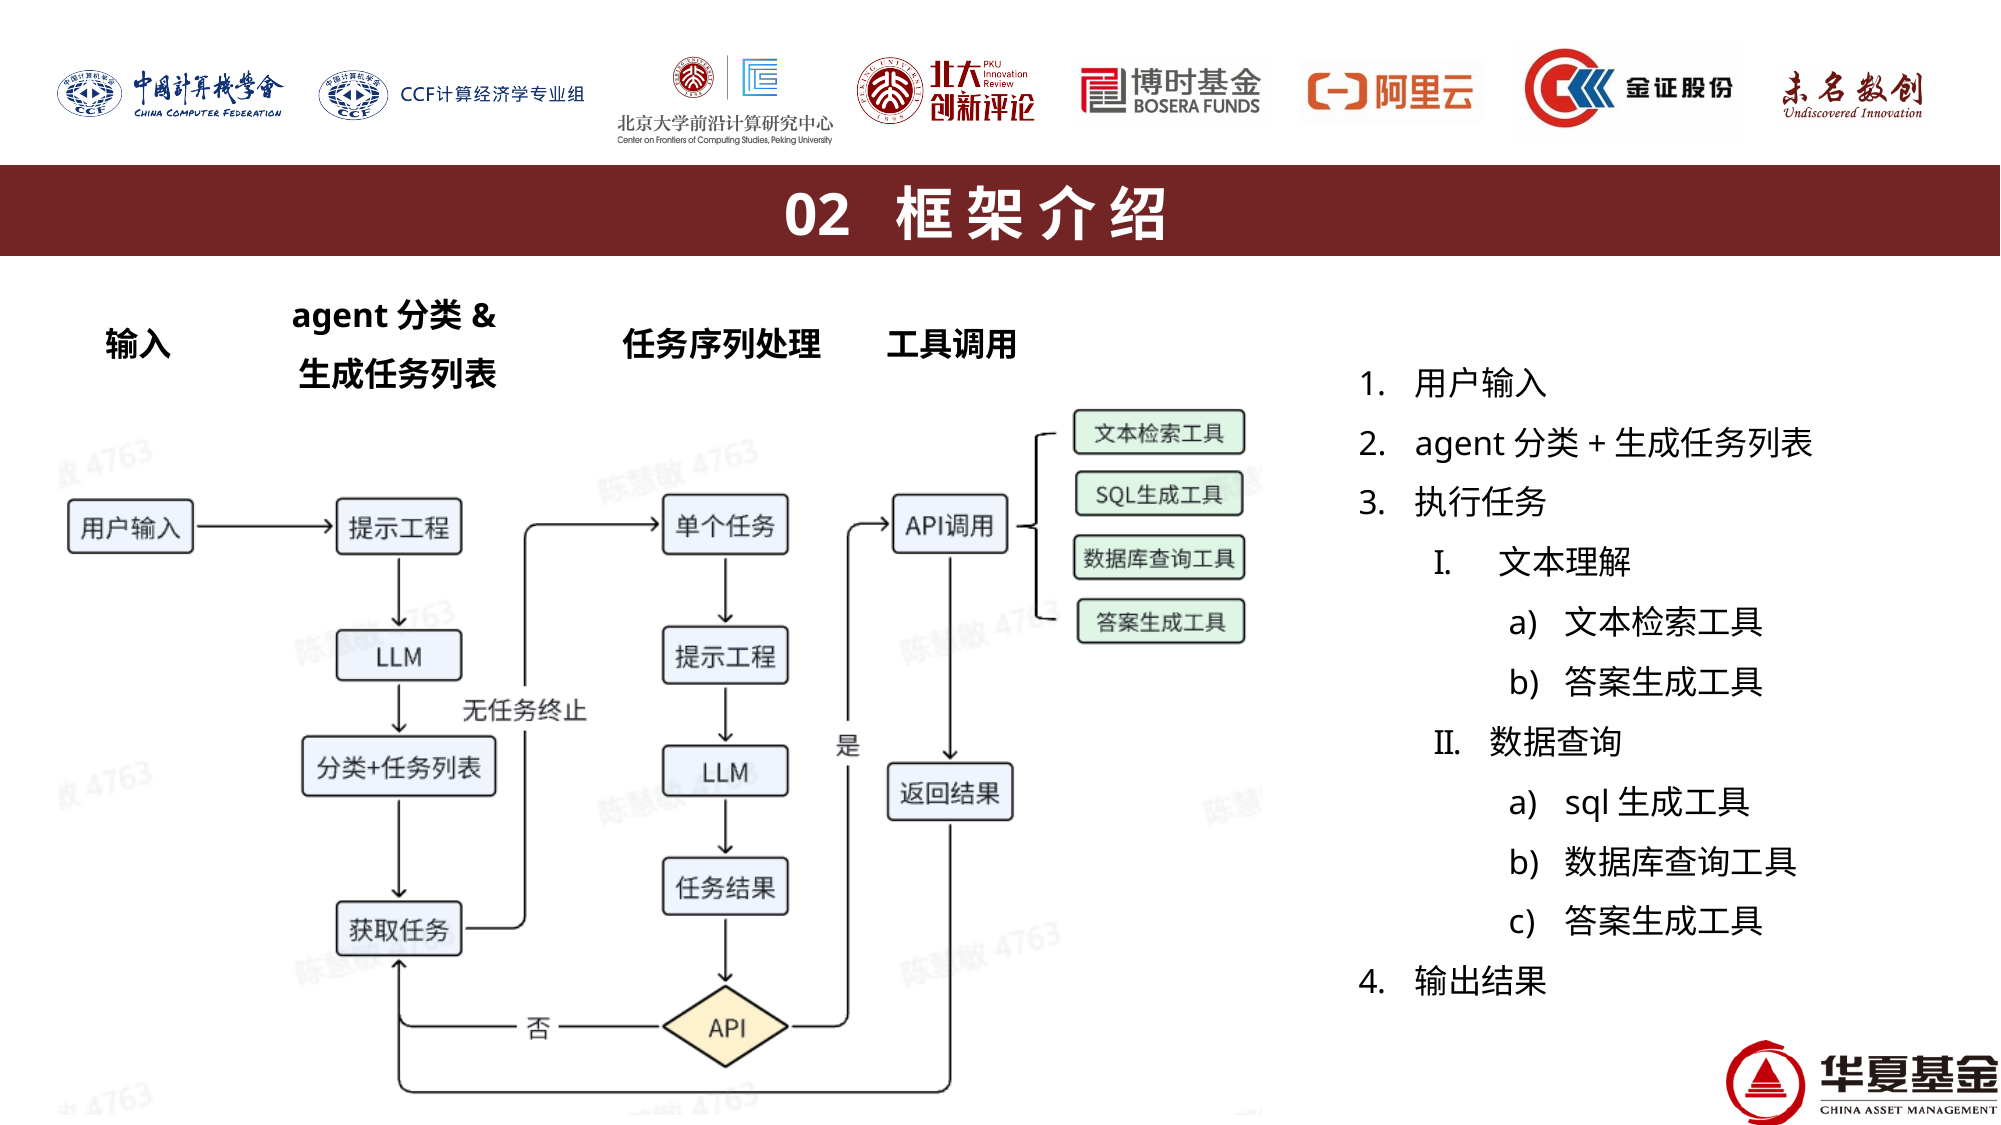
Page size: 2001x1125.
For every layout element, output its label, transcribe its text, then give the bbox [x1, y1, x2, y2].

text_box agent分类&生成任务列表 [273, 266, 522, 401]
text_box 用户输入 agent分类+生成任务列表 执行任务 文本理解 文本检索工具 答案生成工具 数据查询 sql生成工具 数据库查询工具 答案生成工具 输出结果 [1343, 334, 1887, 1008]
picture [59, 401, 1262, 1115]
picture [57, 0, 2001, 226]
text_box 工具调用 [871, 296, 1042, 371]
picture [1726, 1040, 2000, 1125]
text_box 02 框 架 介 绍 [769, 170, 1204, 255]
text_box 任务序列处理 [608, 296, 865, 371]
text_box 输入 [53, 296, 224, 371]
